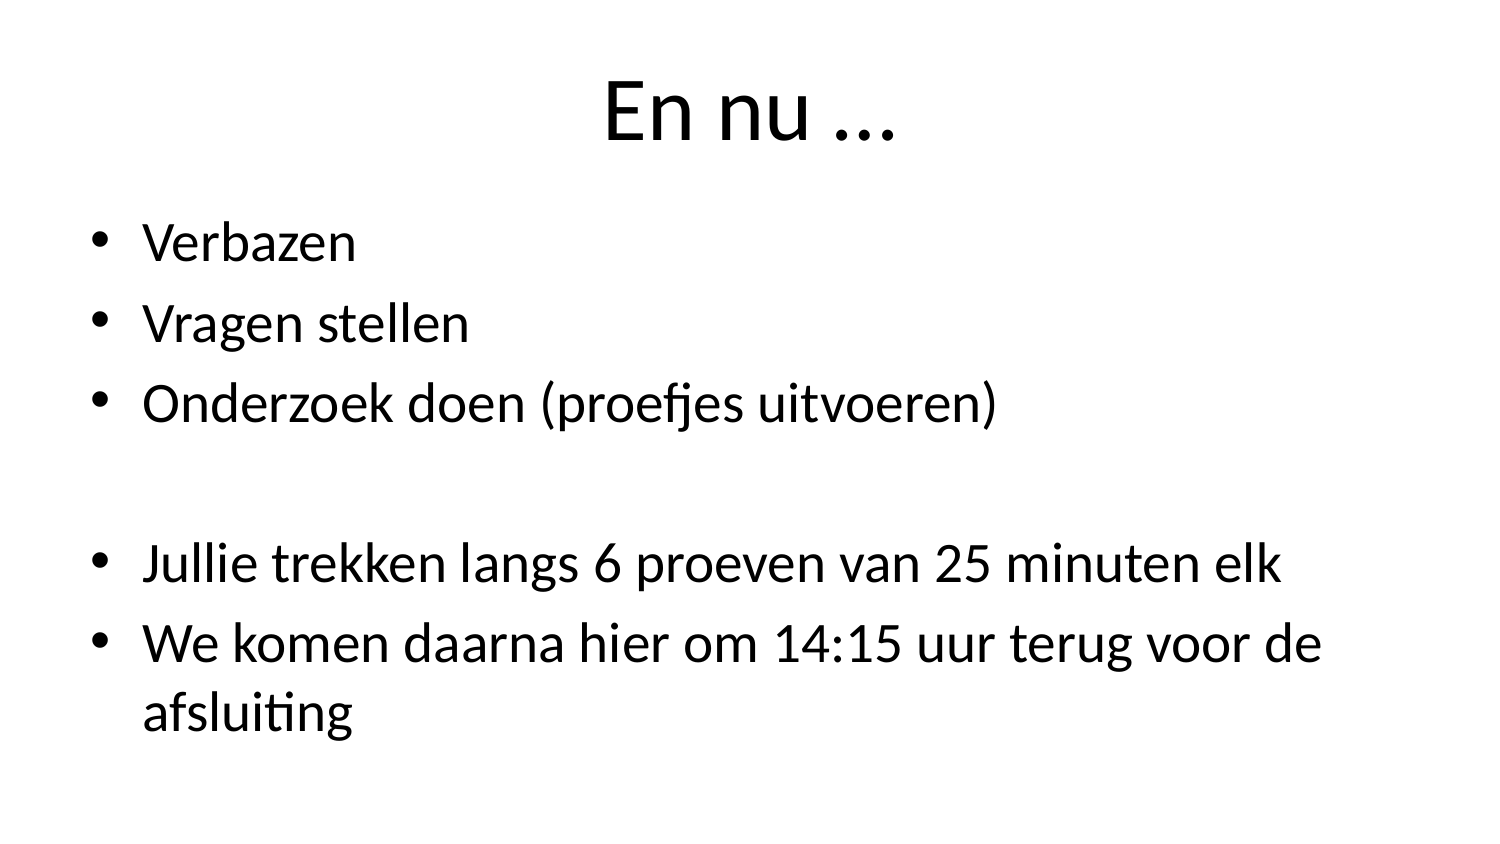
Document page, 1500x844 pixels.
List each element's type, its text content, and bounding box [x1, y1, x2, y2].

list Verbazen Vragen stellen Onderzoek doen (proefjes uitvoeren) Jullie trekken langs 6 proeven van 25 minuten elk We komen daarna hier om 14:15 uur terug voor de afsluiting [75, 196, 1425, 754]
title En nu … [75, 33, 1425, 175]
